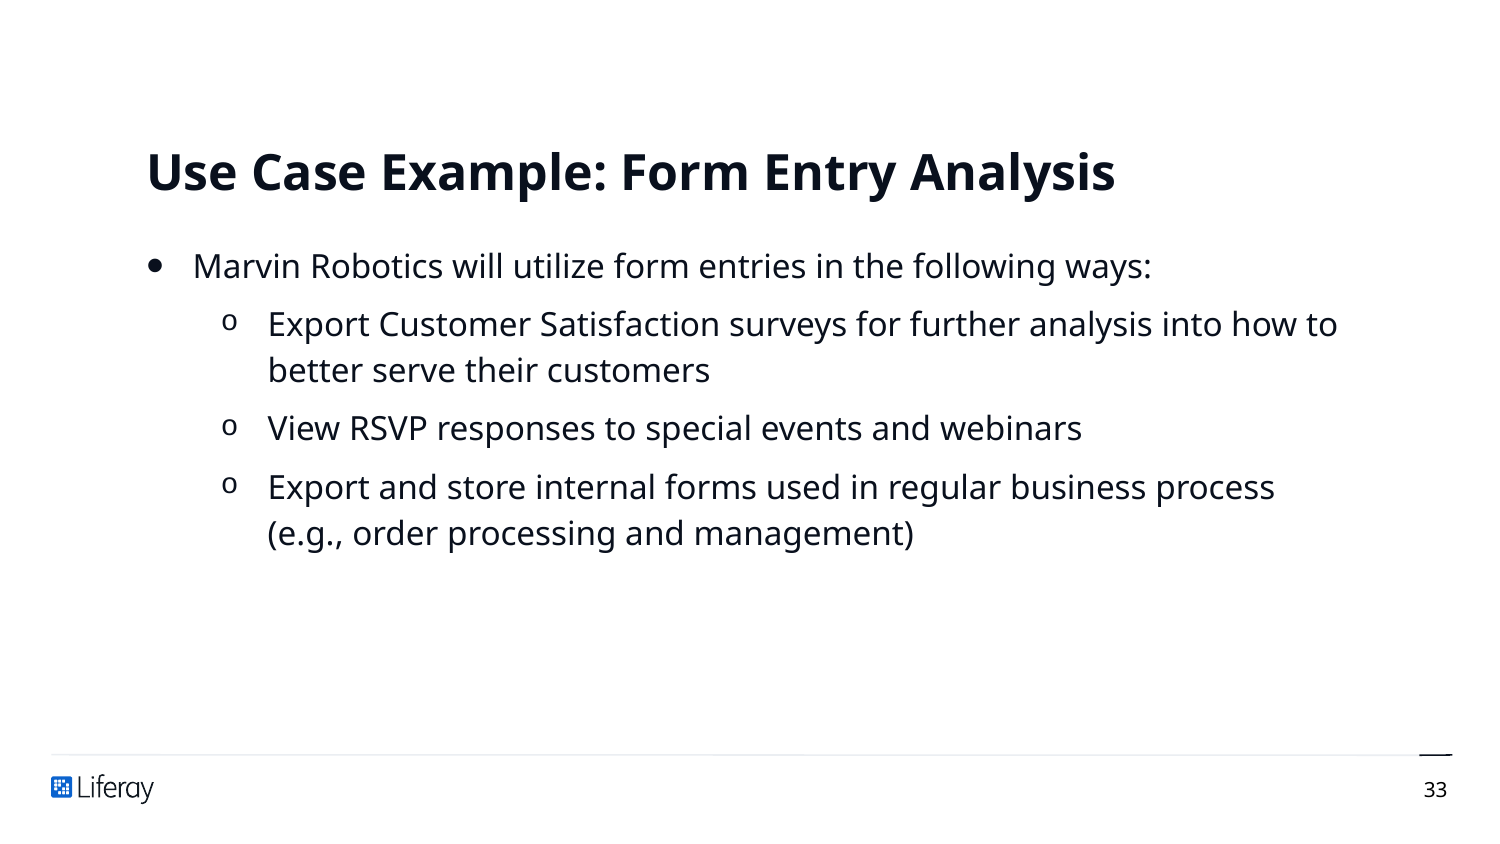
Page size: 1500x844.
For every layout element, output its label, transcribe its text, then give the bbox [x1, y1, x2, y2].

list Marvin Robotics will utilize form entries in the following ways: Export Customer Satisfaction surveys for further analysis into how to better serve their customers View RSVP responses to special events and webinars Export and store internal forms used in regular business process (e.g., order processing and management) [146, 223, 1354, 612]
title Use Case Example: Form Entry Analysis [146, 125, 1429, 229]
